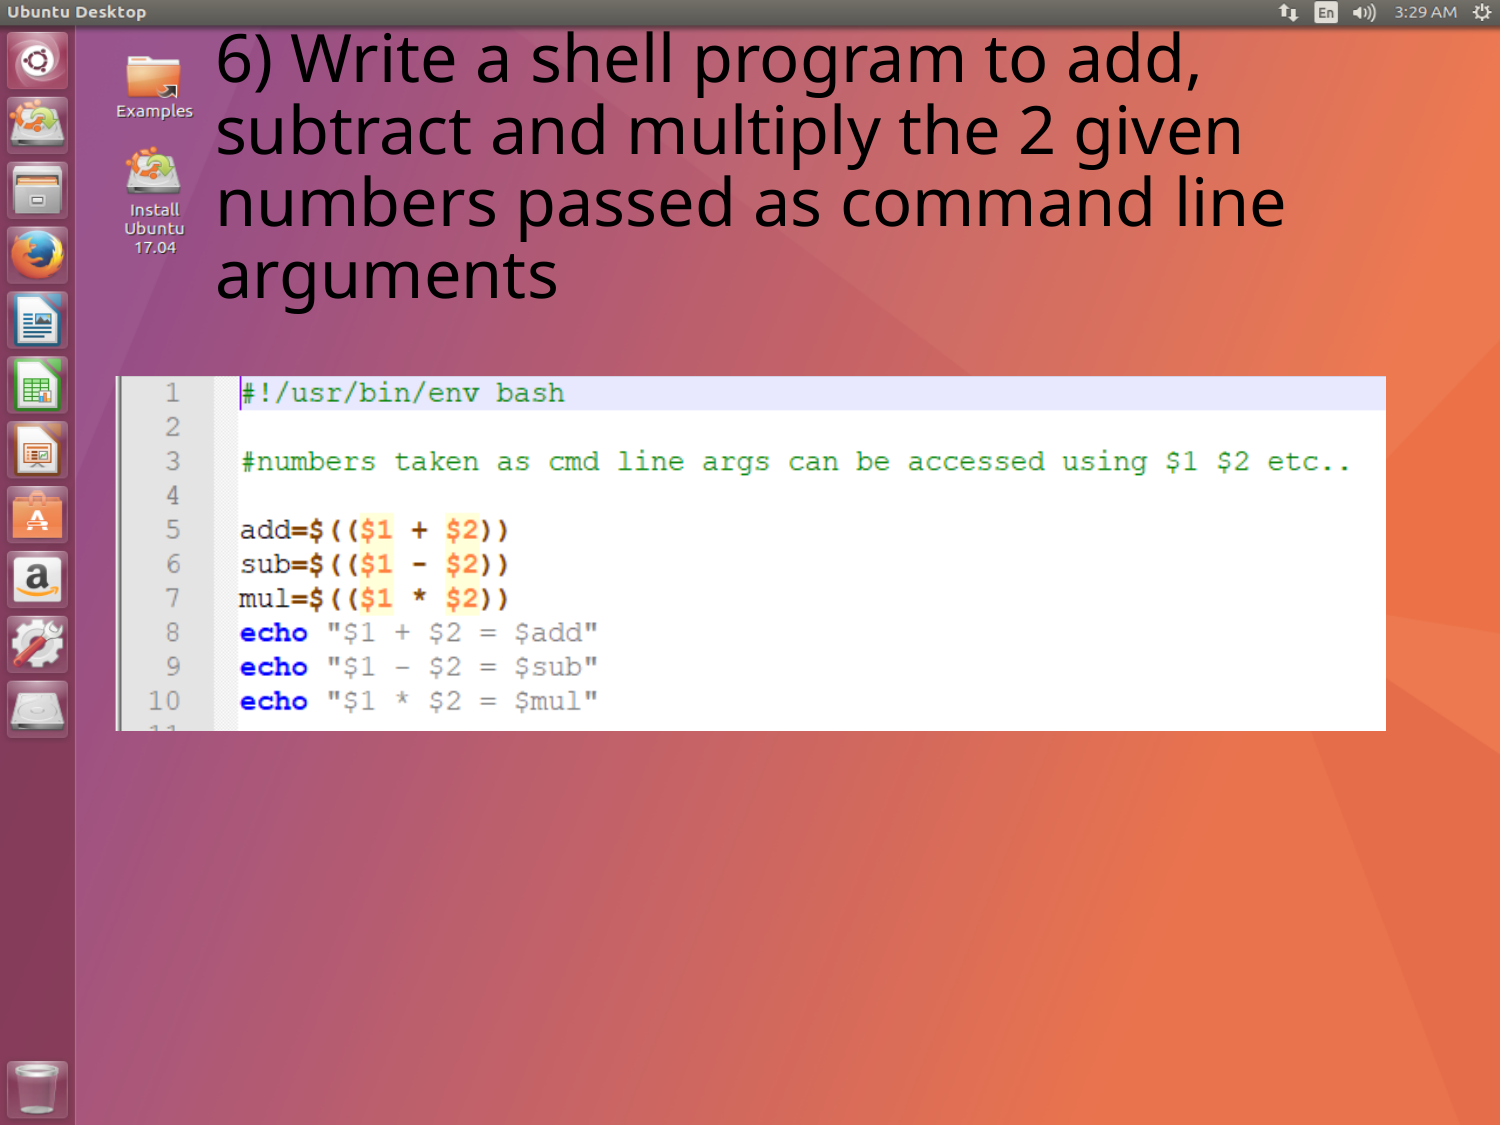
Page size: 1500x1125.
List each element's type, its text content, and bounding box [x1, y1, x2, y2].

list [115, 376, 1386, 731]
title 6) Write a shell program to add, subtract and multiply the 2 given numbers passed as command line arguments [200, 59, 1397, 278]
